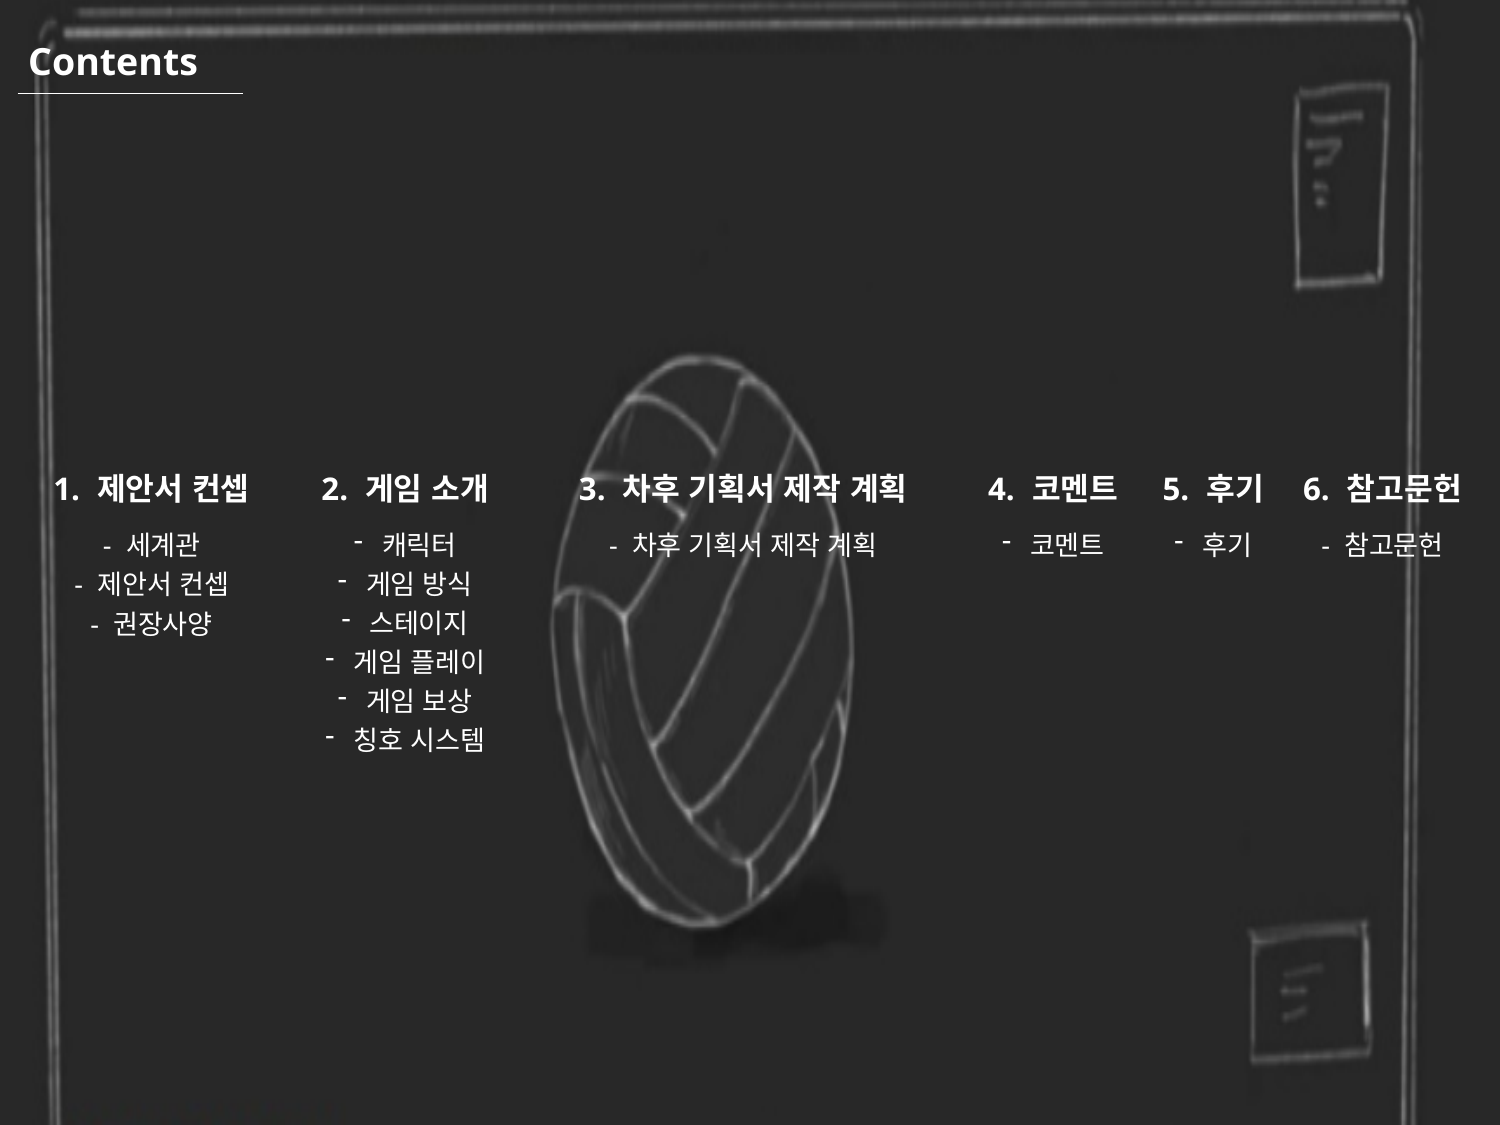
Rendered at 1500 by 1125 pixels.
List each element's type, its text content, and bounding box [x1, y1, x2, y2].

table_cell 후기 [1145, 517, 1281, 727]
table_cell - 참고문헌 [1281, 517, 1483, 727]
picture [0, 0, 1500, 1125]
table_header 1. 제안서 컨셉 [18, 456, 285, 517]
table_cell 코멘트 [962, 517, 1145, 727]
table_cell - 차후 기획서 제작 계획 [525, 517, 962, 727]
table_header 5. 후기 [1145, 456, 1281, 517]
table_header 6. 참고문헌 [1281, 456, 1483, 517]
table_cell - 세계관 - 제안서 컨셉 - 권장사양 [18, 517, 285, 727]
table_cell 캐릭터 게임 방식 스테이지 게임 플레이 게임 보상 칭호 시스템 [285, 517, 525, 727]
table_header 4. 코멘트 [962, 456, 1145, 517]
table_header 2. 게임 소개 [285, 456, 525, 517]
table_header 3. 차후 기획서 제작 계획 [525, 456, 962, 517]
text_box Contents [13, 30, 214, 91]
